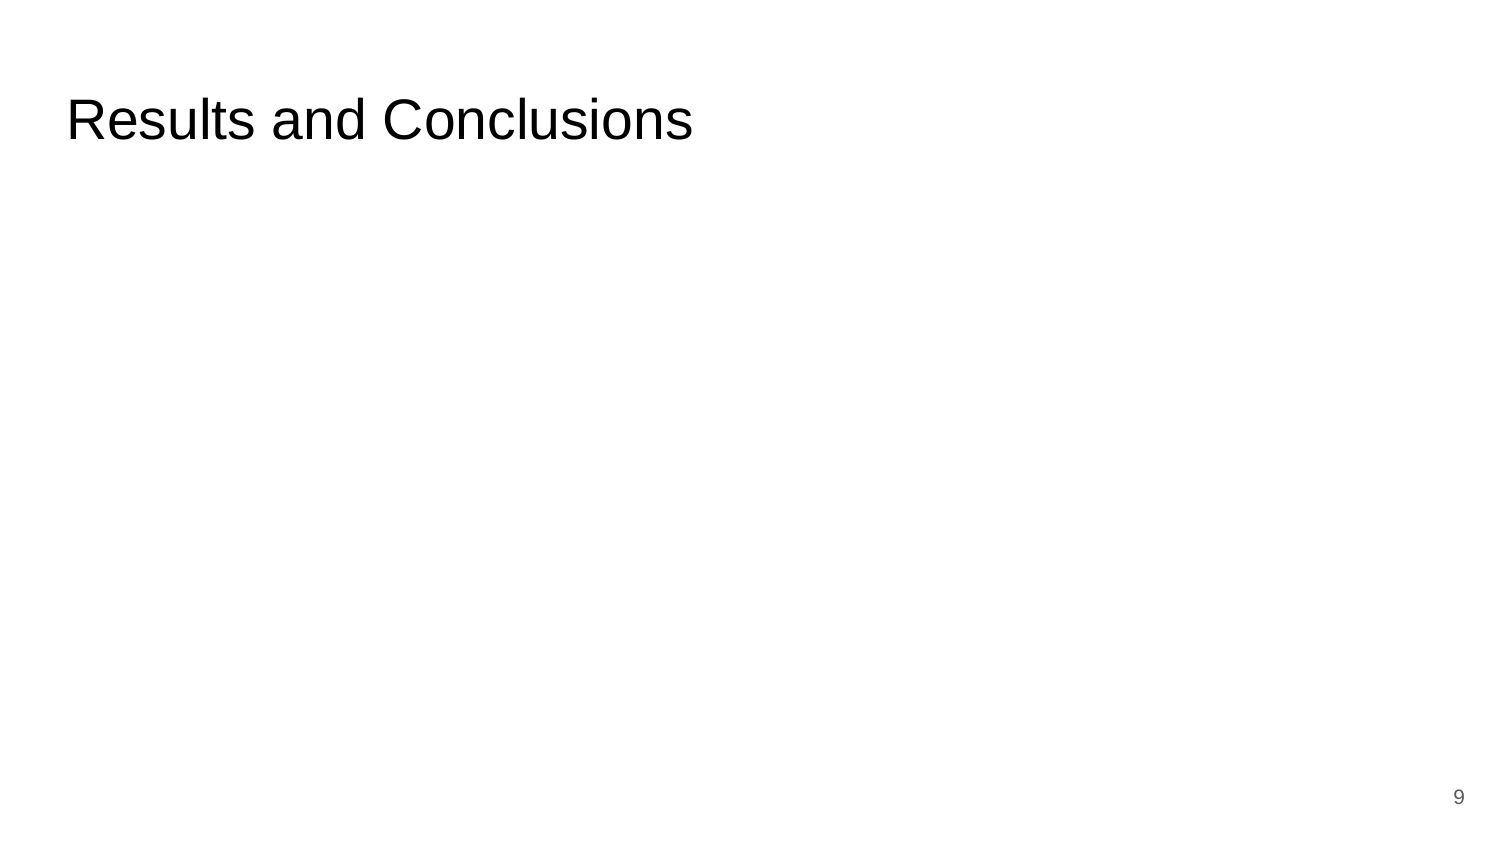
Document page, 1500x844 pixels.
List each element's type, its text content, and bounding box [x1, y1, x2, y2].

slide_number ‹#› [1389, 764, 1480, 830]
title Results and Conclusions [51, 72, 1449, 167]
